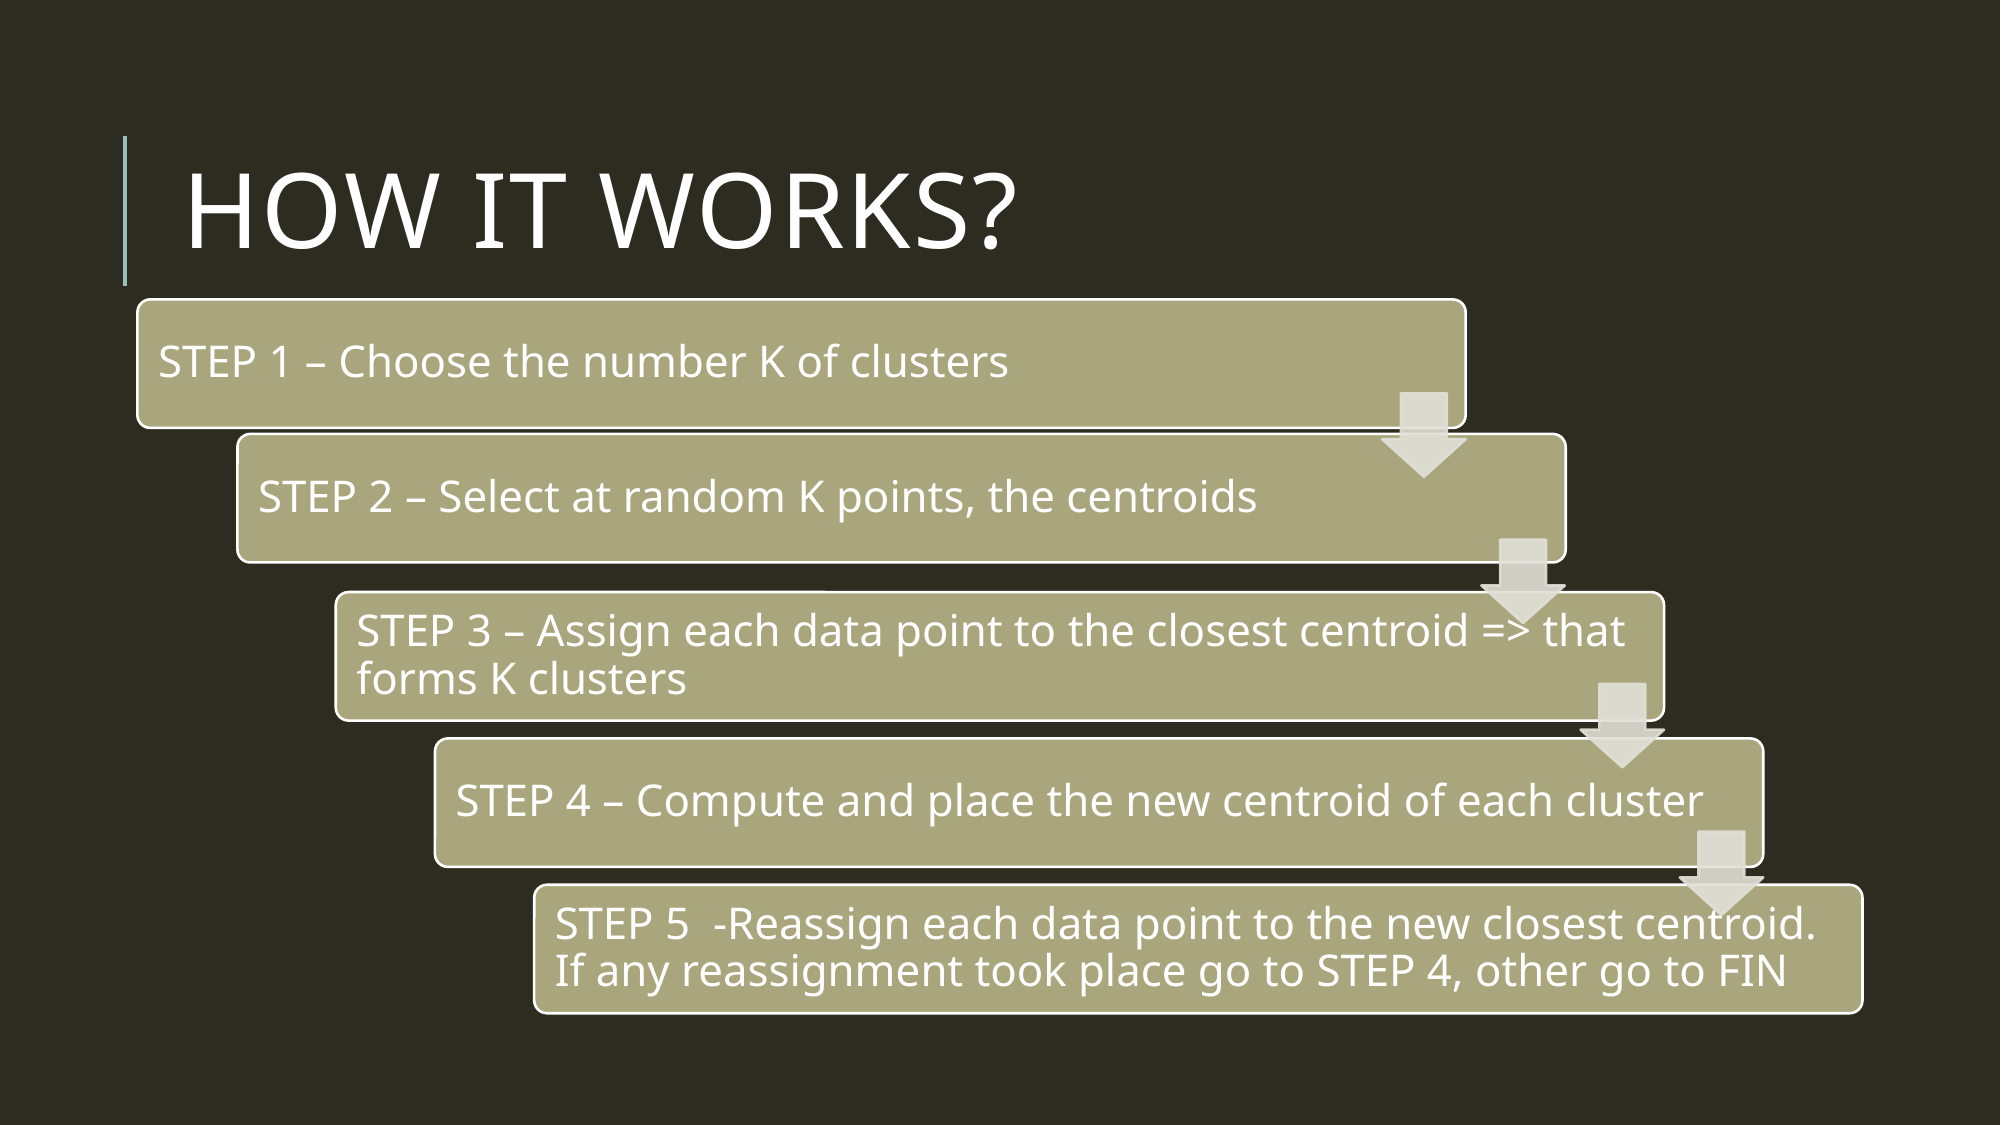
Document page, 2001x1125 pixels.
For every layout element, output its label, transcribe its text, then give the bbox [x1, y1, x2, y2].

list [137, 299, 1863, 1014]
title How it works? [168, 96, 1763, 295]
